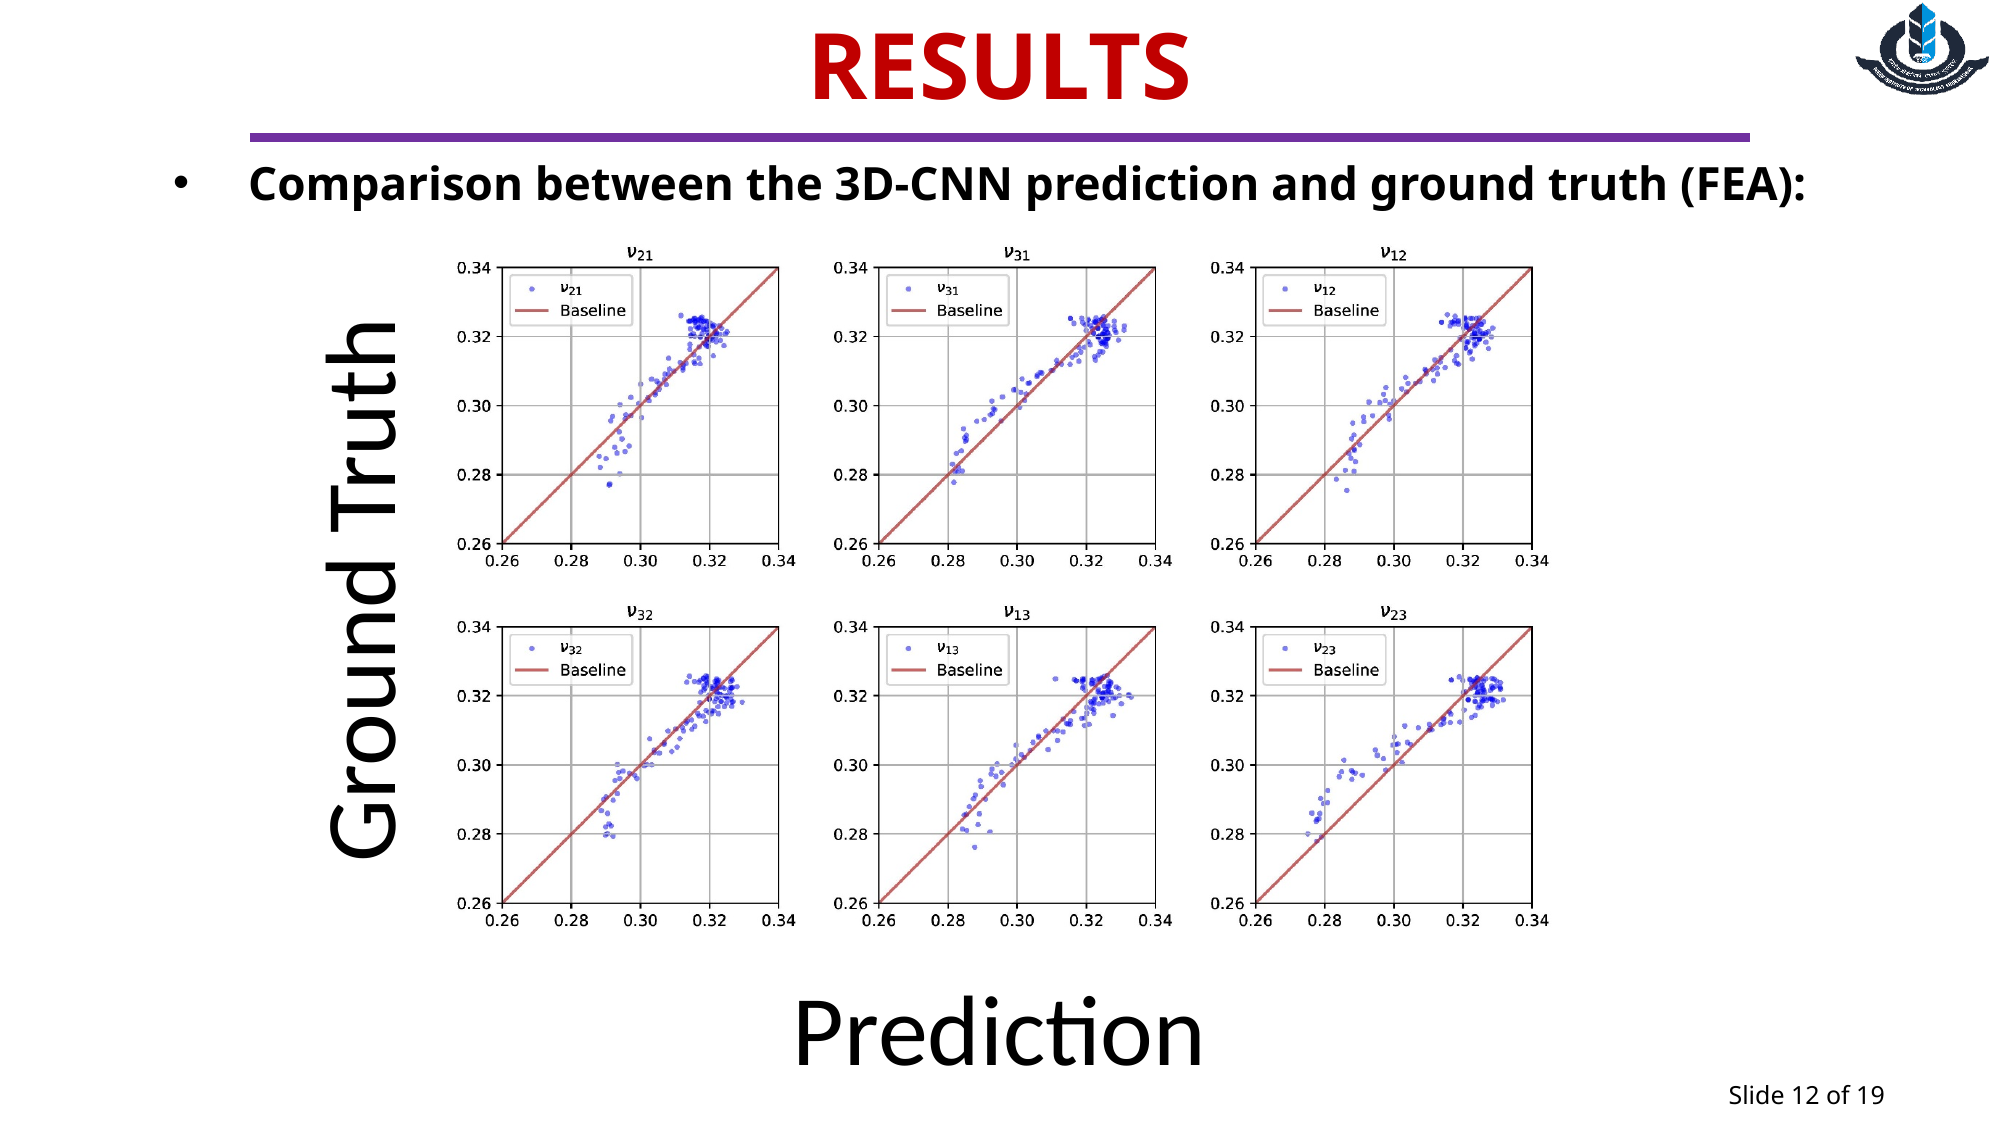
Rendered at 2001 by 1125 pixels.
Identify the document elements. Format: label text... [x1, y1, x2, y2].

picture [1855, 2, 1989, 95]
text_box Comparison between the 3D-CNN prediction and ground truth (FEA): [158, 146, 1824, 272]
text_box Prediction [778, 976, 1222, 1093]
text_box RESULTS [249, 0, 1750, 125]
slide_number Slide 12 of 19 [1433, 1065, 1900, 1125]
text_box Ground Truth [287, 302, 419, 878]
picture [424, 229, 1576, 968]
